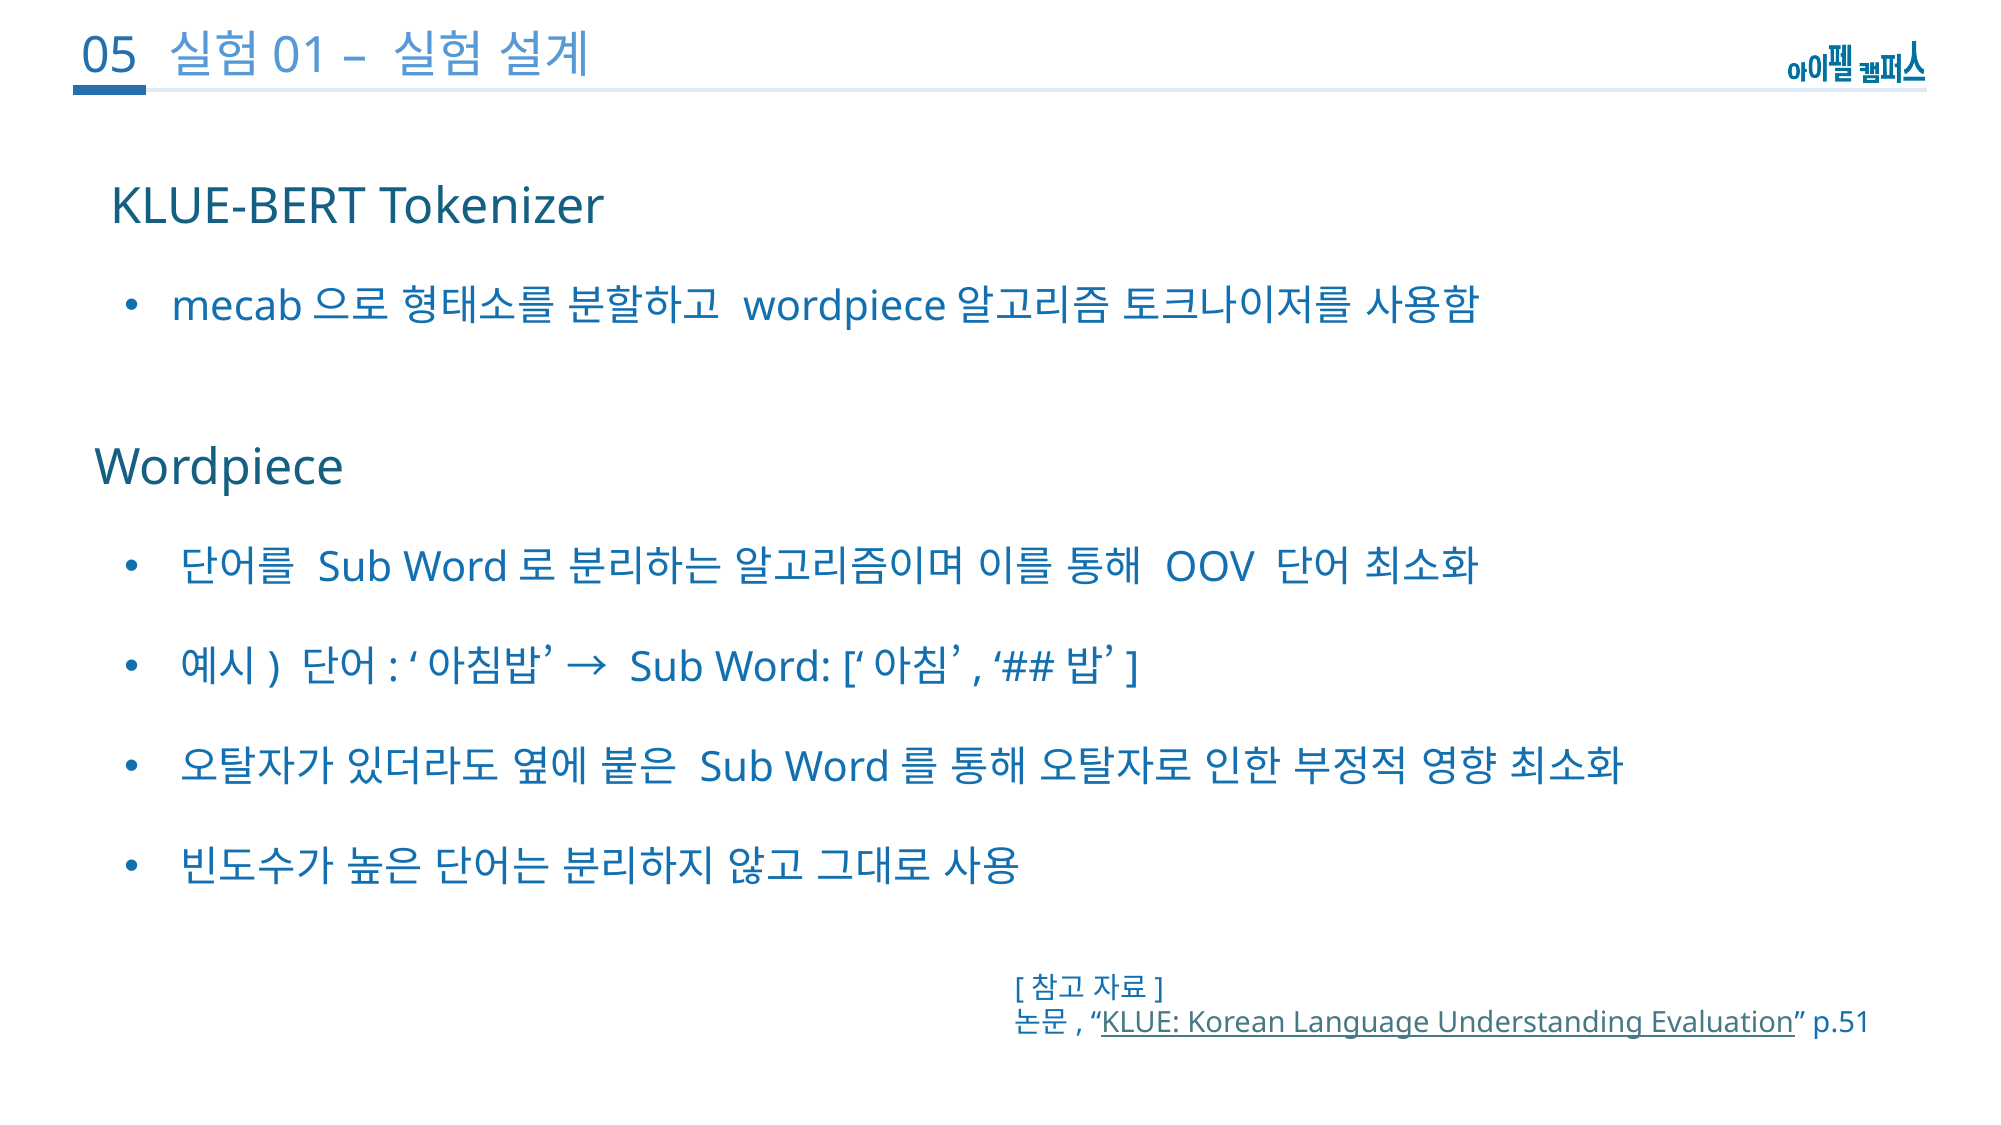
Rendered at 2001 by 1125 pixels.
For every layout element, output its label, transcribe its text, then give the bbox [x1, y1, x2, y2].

picture [1880, 79, 1896, 84]
picture [1787, 40, 1925, 84]
text_box KLUE-BERT Tokenizer [95, 166, 621, 241]
text_box Wordpiece [79, 427, 360, 503]
text_box [참고 자료] 논문, “KLUE: Korean Language Understanding Evaluation” p.51 [999, 961, 1925, 1051]
text_box 실험01 – 실험 설계 [154, 14, 606, 89]
text_box 05 [66, 14, 154, 90]
text_box 단어를 Sub Word로 분리하는 알고리즘이며 이를 통해 OOV 단어 최소화 예시) 단어: ‘아침밥’ → Sub Word: [‘아침’, ‘##밥’] 오탈자가 있더라도 옆에 붙은 Sub Word를 통해 오탈자로 인한 부정적 영향 최소화 빈도수가 높은 단어는 분리하지 않고 그대로 사용 [109, 532, 1843, 898]
picture [1917, 40, 1925, 69]
text_box mecab으로 형태소를 분할하고 wordpiece알고리즘 토크나이저를 사용함 [109, 271, 1569, 337]
